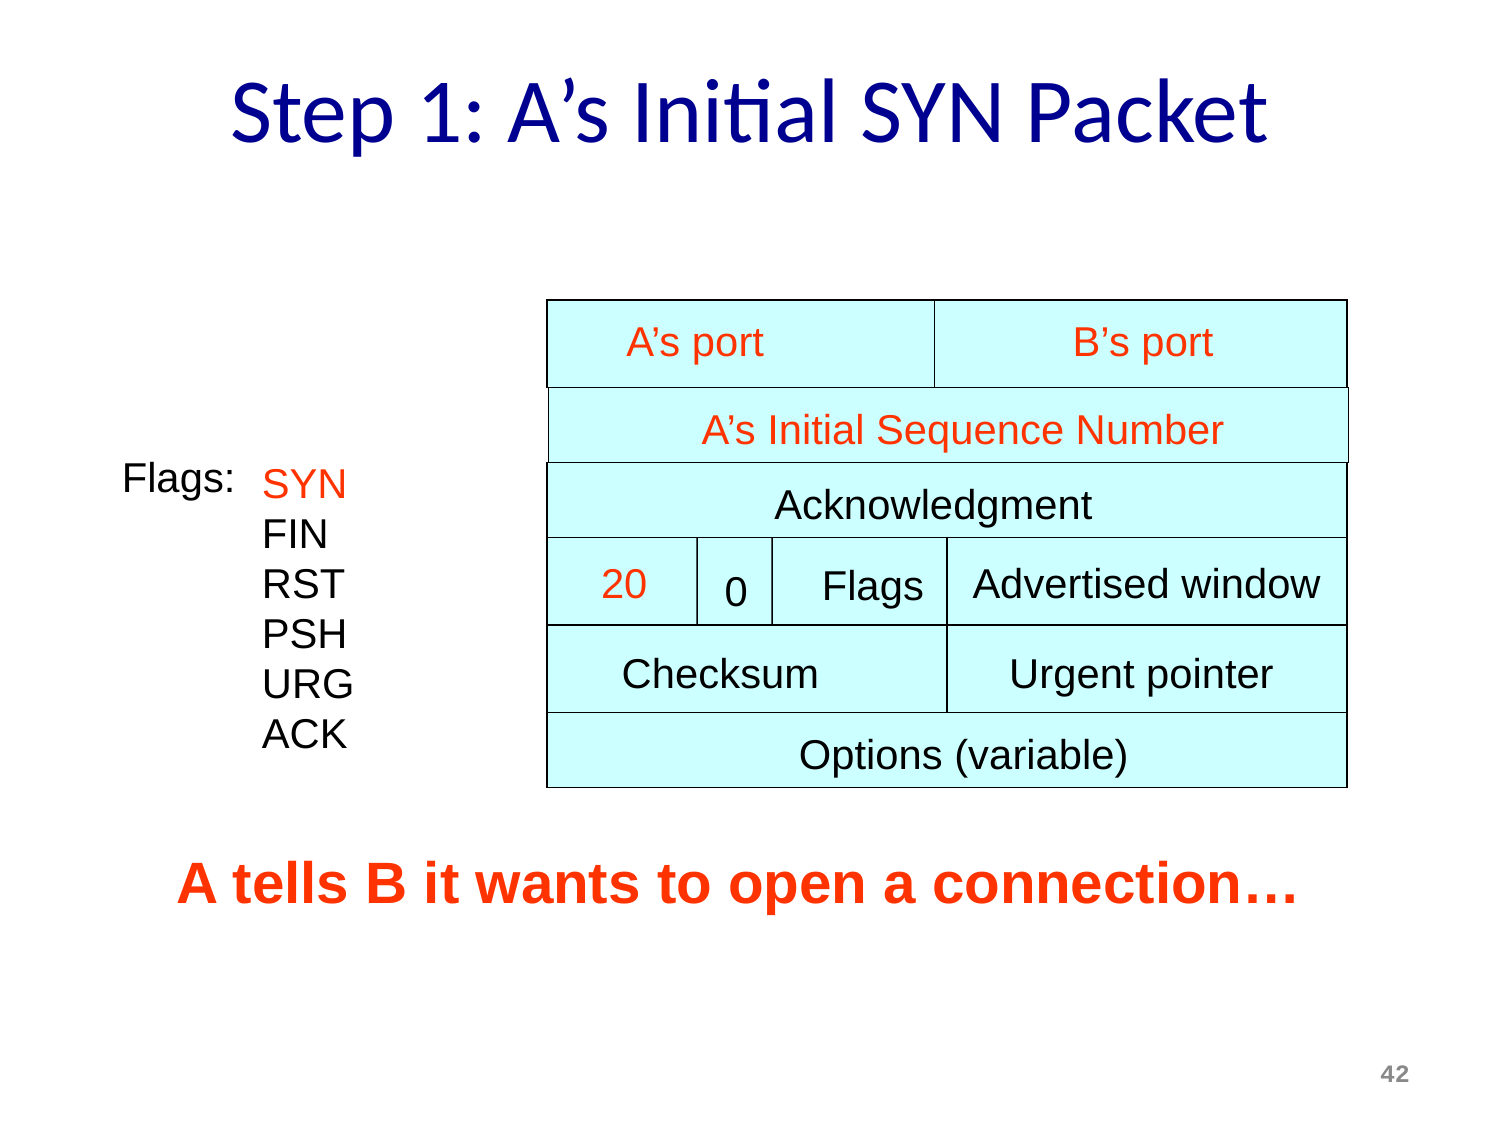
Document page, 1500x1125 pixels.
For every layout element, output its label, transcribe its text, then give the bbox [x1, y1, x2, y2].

text_box SYN FIN RST PSH URG ACK [247, 449, 370, 765]
text_box Options (variable) [784, 720, 1144, 785]
text_box Flags [807, 551, 940, 617]
text_box 20 [586, 549, 697, 615]
title Step 1: A’s Initial SYN Packet [75, 12, 1425, 200]
text_box 0 [709, 557, 763, 623]
text_box A tells B it wants to open a connection… [161, 837, 1317, 923]
text_box [698, 537, 772, 624]
text_box [547, 624, 947, 712]
text_box [547, 299, 934, 388]
text_box A’s port [611, 307, 779, 373]
text_box [547, 537, 697, 624]
text_box B’s port [1057, 307, 1229, 373]
text_box [947, 624, 1348, 712]
text_box [547, 712, 1348, 788]
text_box [547, 462, 1348, 537]
text_box A’s Initial Sequence Number [686, 395, 1240, 460]
text_box Urgent pointer [994, 639, 1289, 705]
text_box Flags: [107, 443, 251, 509]
text_box Acknowledgment [759, 470, 1108, 535]
text_box [934, 299, 1348, 387]
text_box Checksum [606, 639, 835, 705]
text_box 20 [698, 549, 762, 615]
slide_number 42 [1074, 1042, 1425, 1103]
text_box [947, 537, 1348, 624]
text_box [548, 387, 1349, 463]
text_box [773, 537, 947, 624]
text_box Advertised window [957, 549, 1336, 615]
